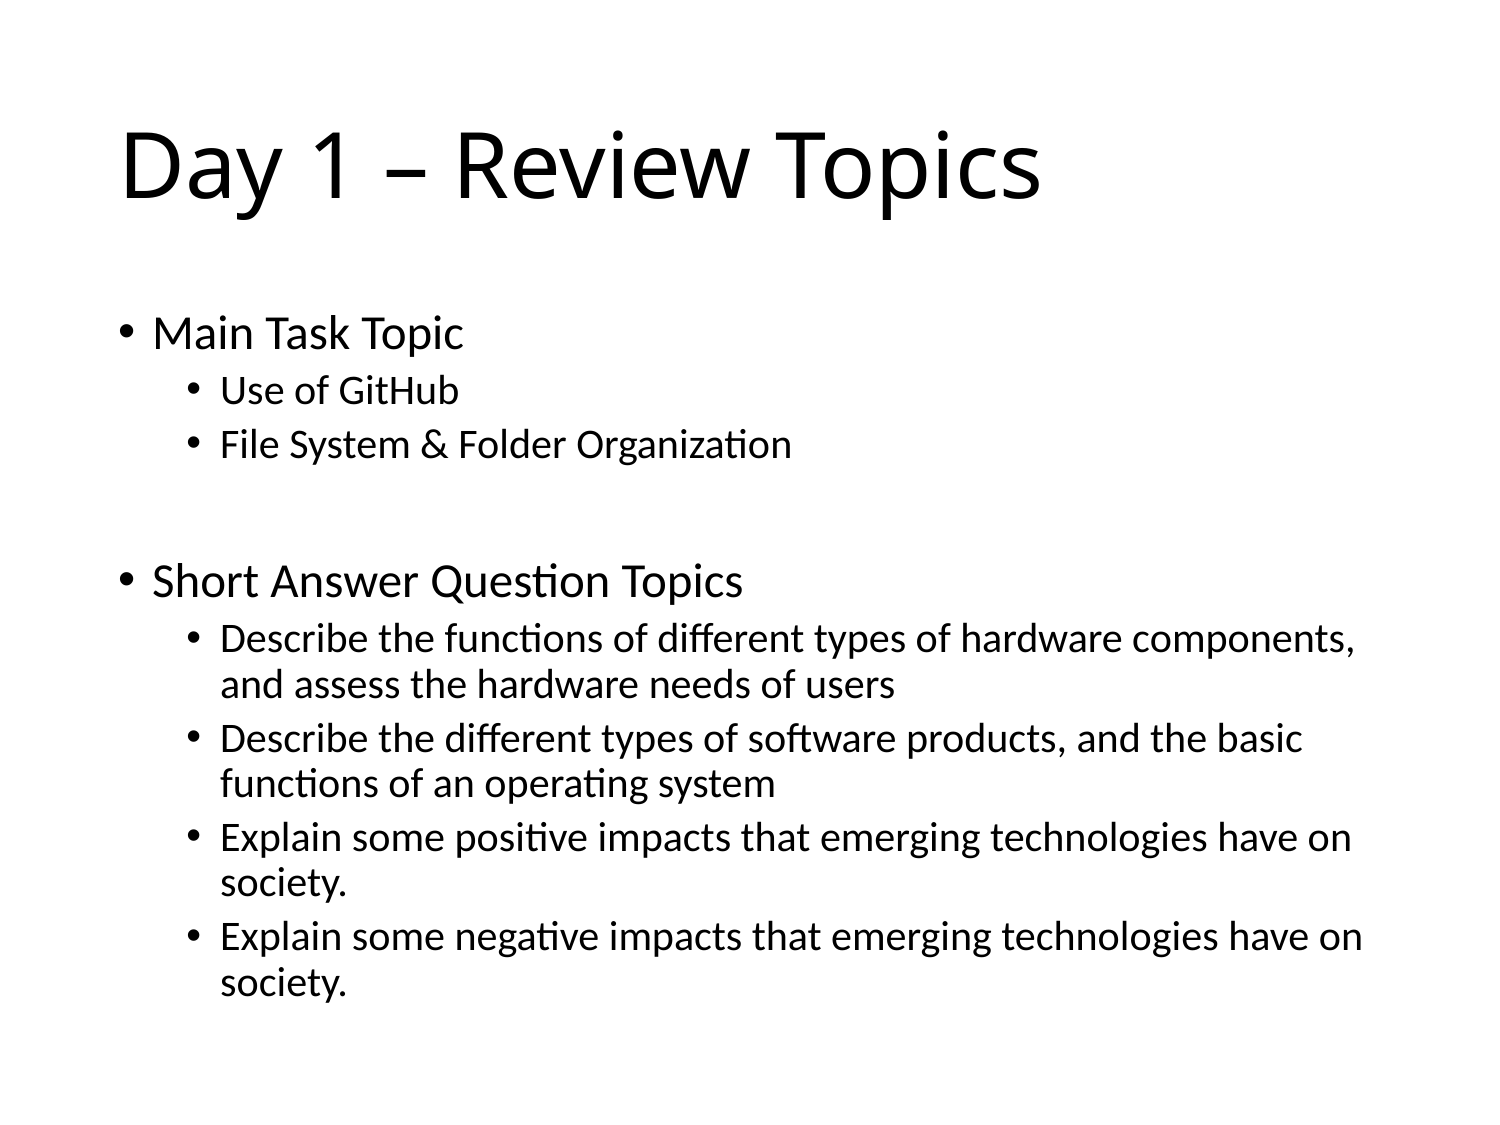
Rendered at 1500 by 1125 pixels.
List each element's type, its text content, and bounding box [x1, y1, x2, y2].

list Main Task Topic Use of GitHub File System & Folder Organization Short Answer Question Topics Describe the functions of different types of hardware components, and assess the hardware needs of users Describe the different types of software products, and the basic functions of an operating system Explain some positive impacts that emerging technologies have on society. Explain some negative impacts that emerging technologies have on society. [103, 299, 1397, 1014]
title Day 1 – Review Topics [103, 59, 1397, 278]
